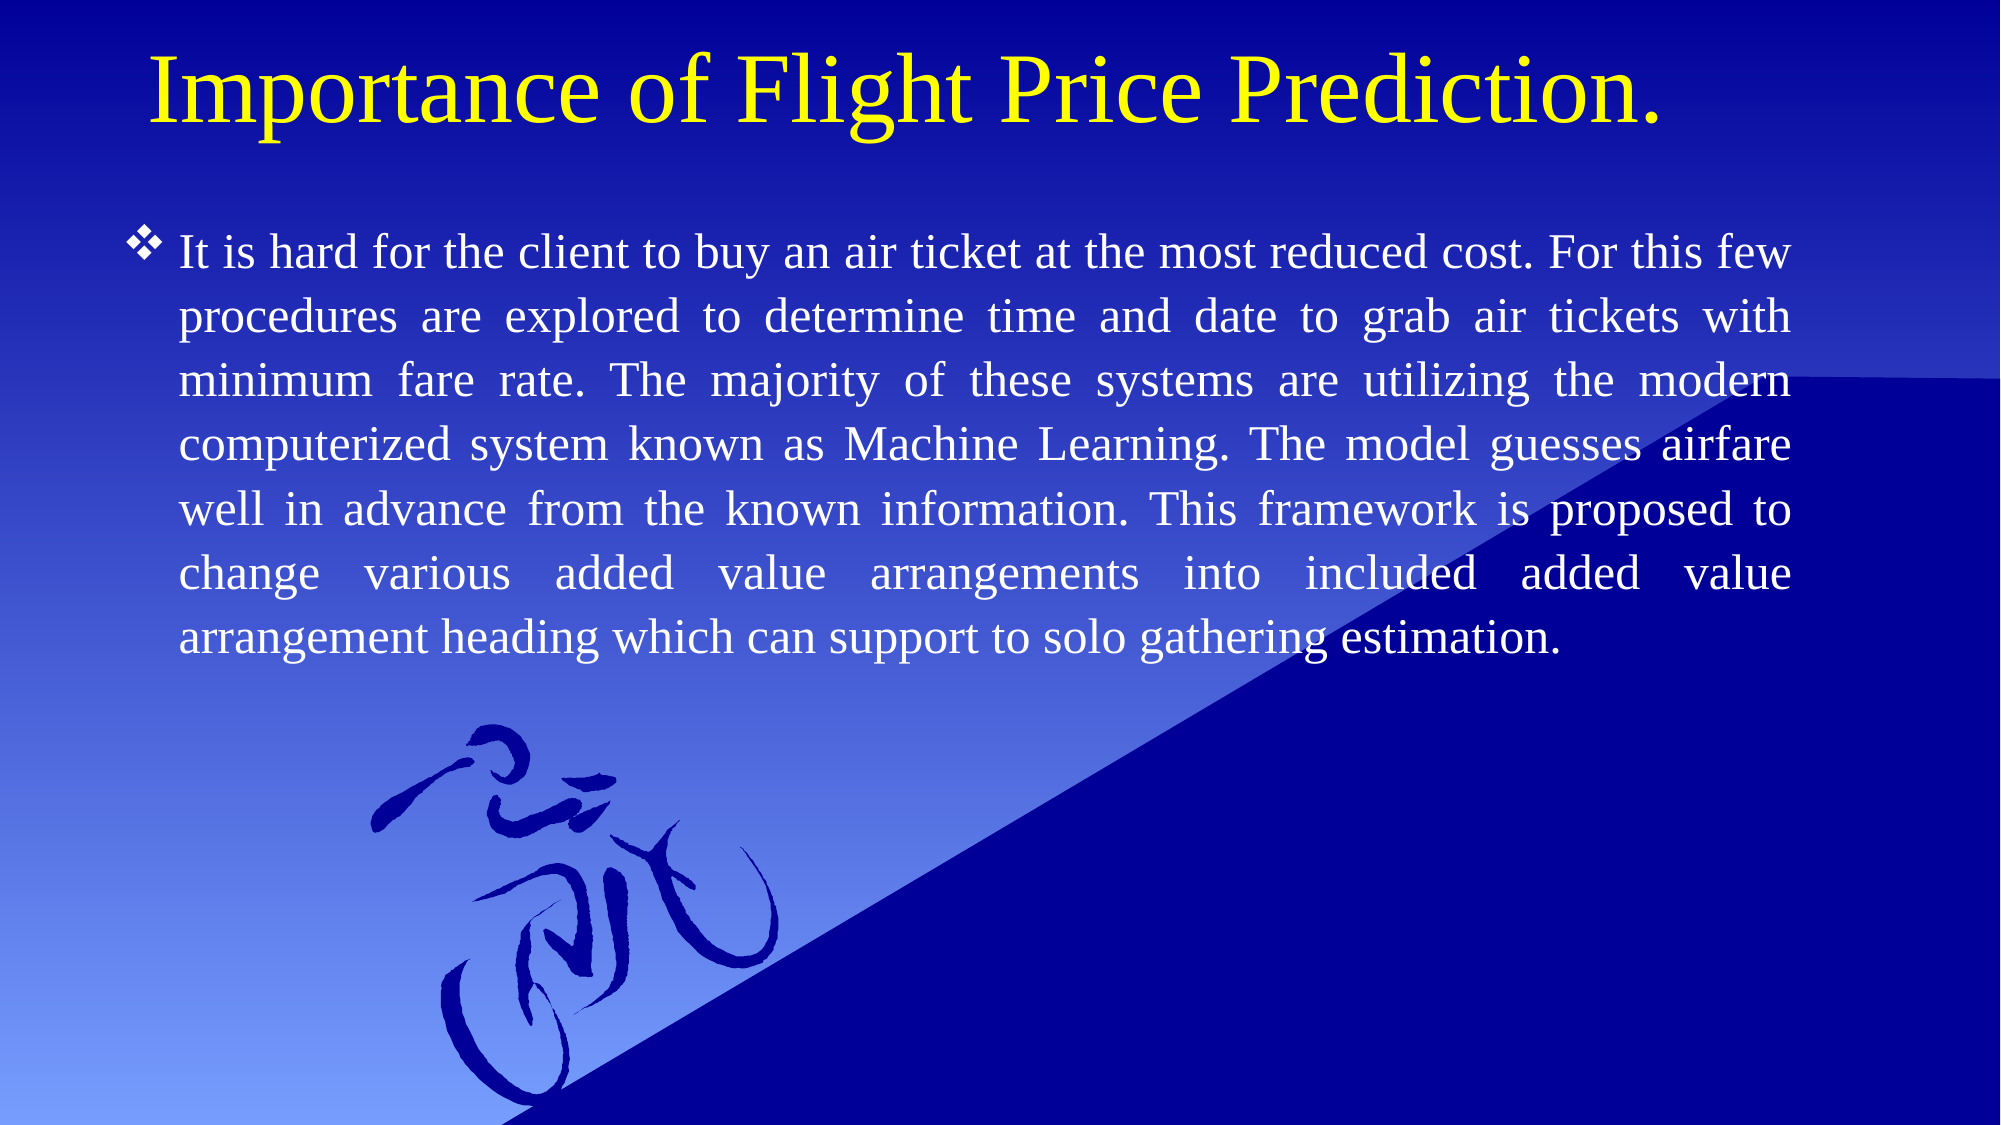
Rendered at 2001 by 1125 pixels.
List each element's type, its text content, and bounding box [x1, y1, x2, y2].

text_box Importance of Flight Price Prediction. [132, 14, 1694, 150]
text_box It is hard for the client to buy an air ticket at the most reduced cost. For this few procedures are explored to determine time and date to grab air tickets with minimum fare rate. The majority of these systems are utilizing the modern computerized system known as Machine Learning. The model guesses airfare well in advance from the known information. This framework is proposed to change various added value arrangements into included added value arrangement heading which can support to solo gathering estimation. [107, 206, 1808, 671]
